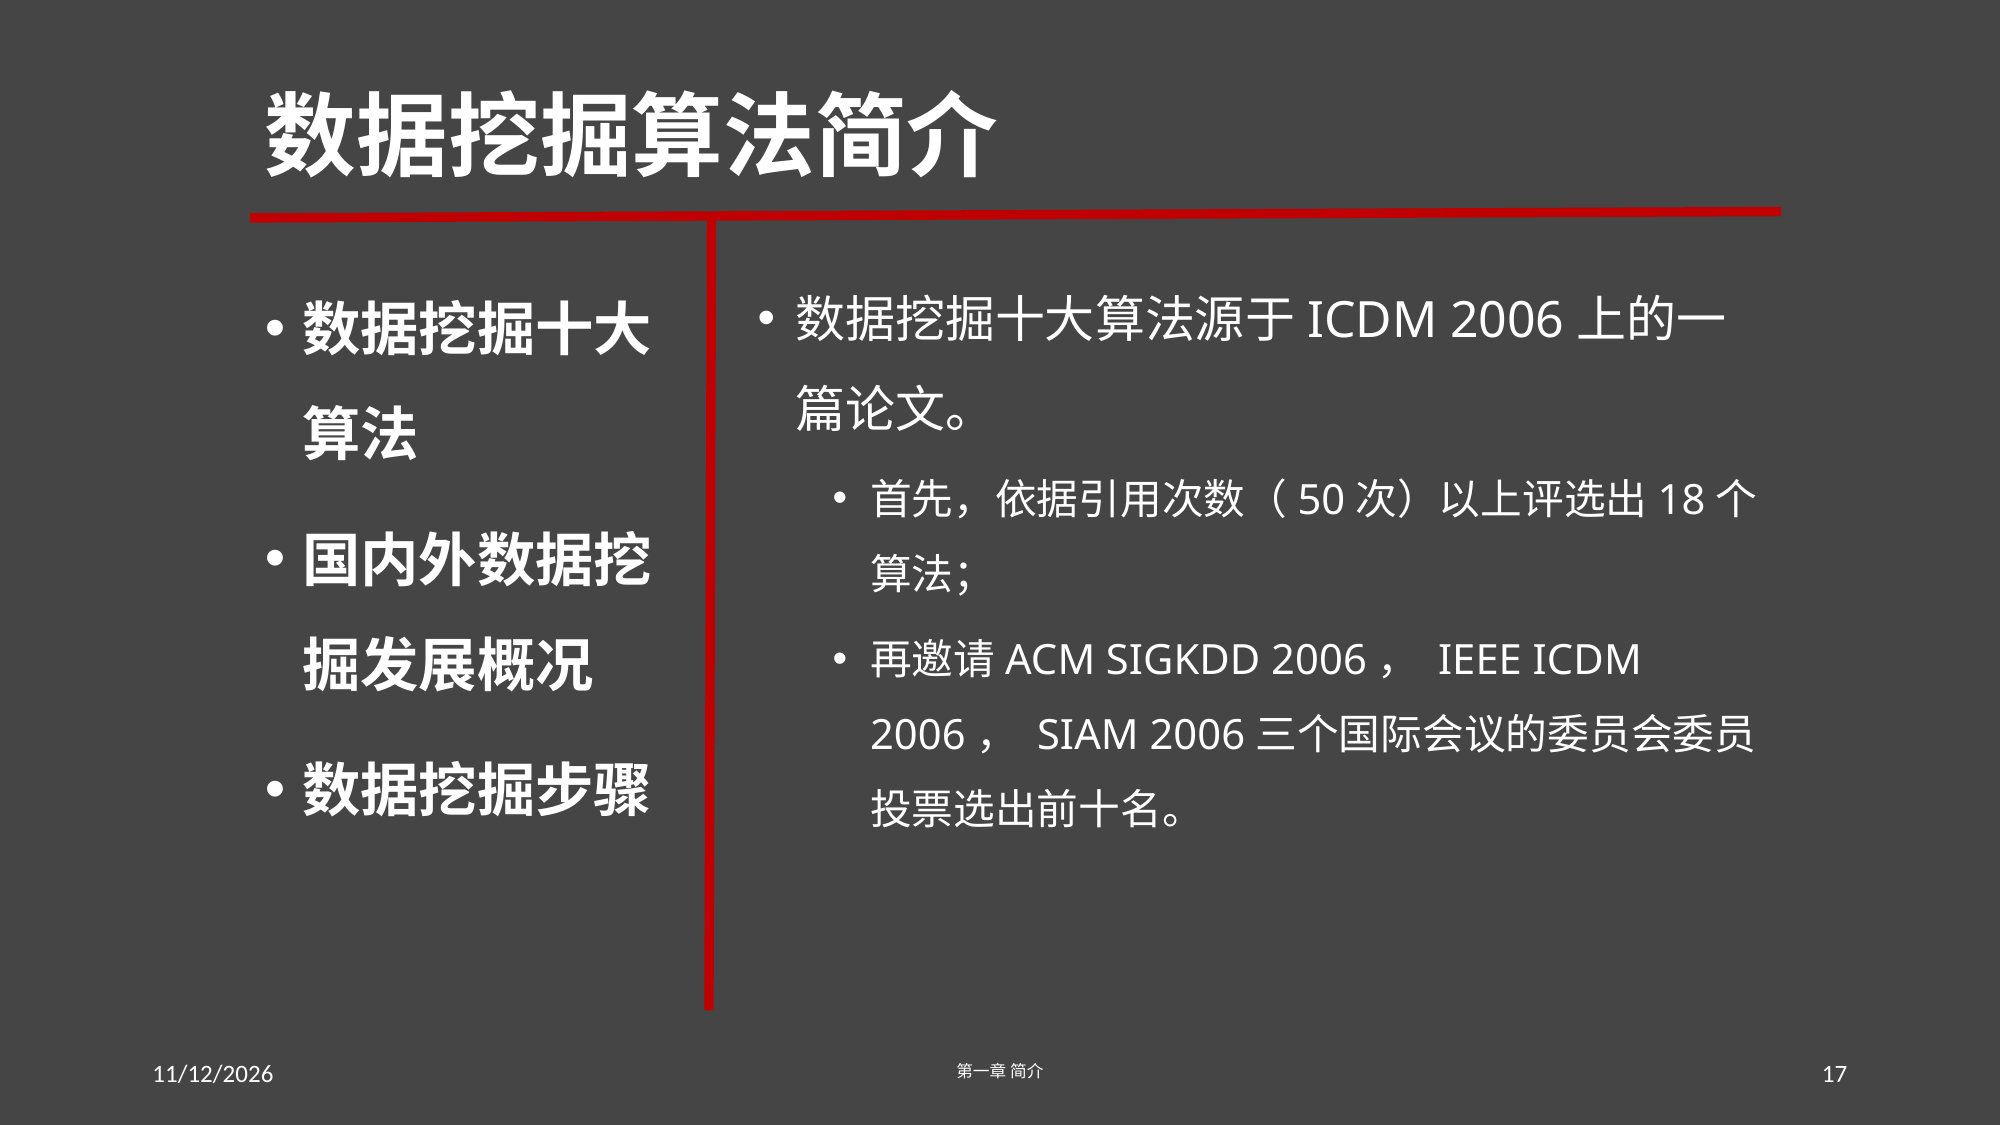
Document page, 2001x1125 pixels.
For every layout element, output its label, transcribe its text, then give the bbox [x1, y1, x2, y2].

title 数据挖掘算法简介 [249, 30, 1782, 249]
list 数据挖掘十大算法 国内外数据挖掘发展概况 数据挖掘步骤 [249, 249, 678, 1011]
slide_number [137, 1042, 588, 1103]
slide_number 17 [1412, 1042, 1863, 1103]
footer 第一章 简介 [662, 1042, 1338, 1103]
list 数据挖掘十大算法源于ICDM 2006上的一篇论文。 首先，依据引用次数（50次）以上评选出18个算法； 再邀请ACM SIGKDD 2006， IEEE ICDM 2006， SIAM 2006三个国际会议的委员会委员投票选出前十名。 [742, 249, 1782, 1011]
